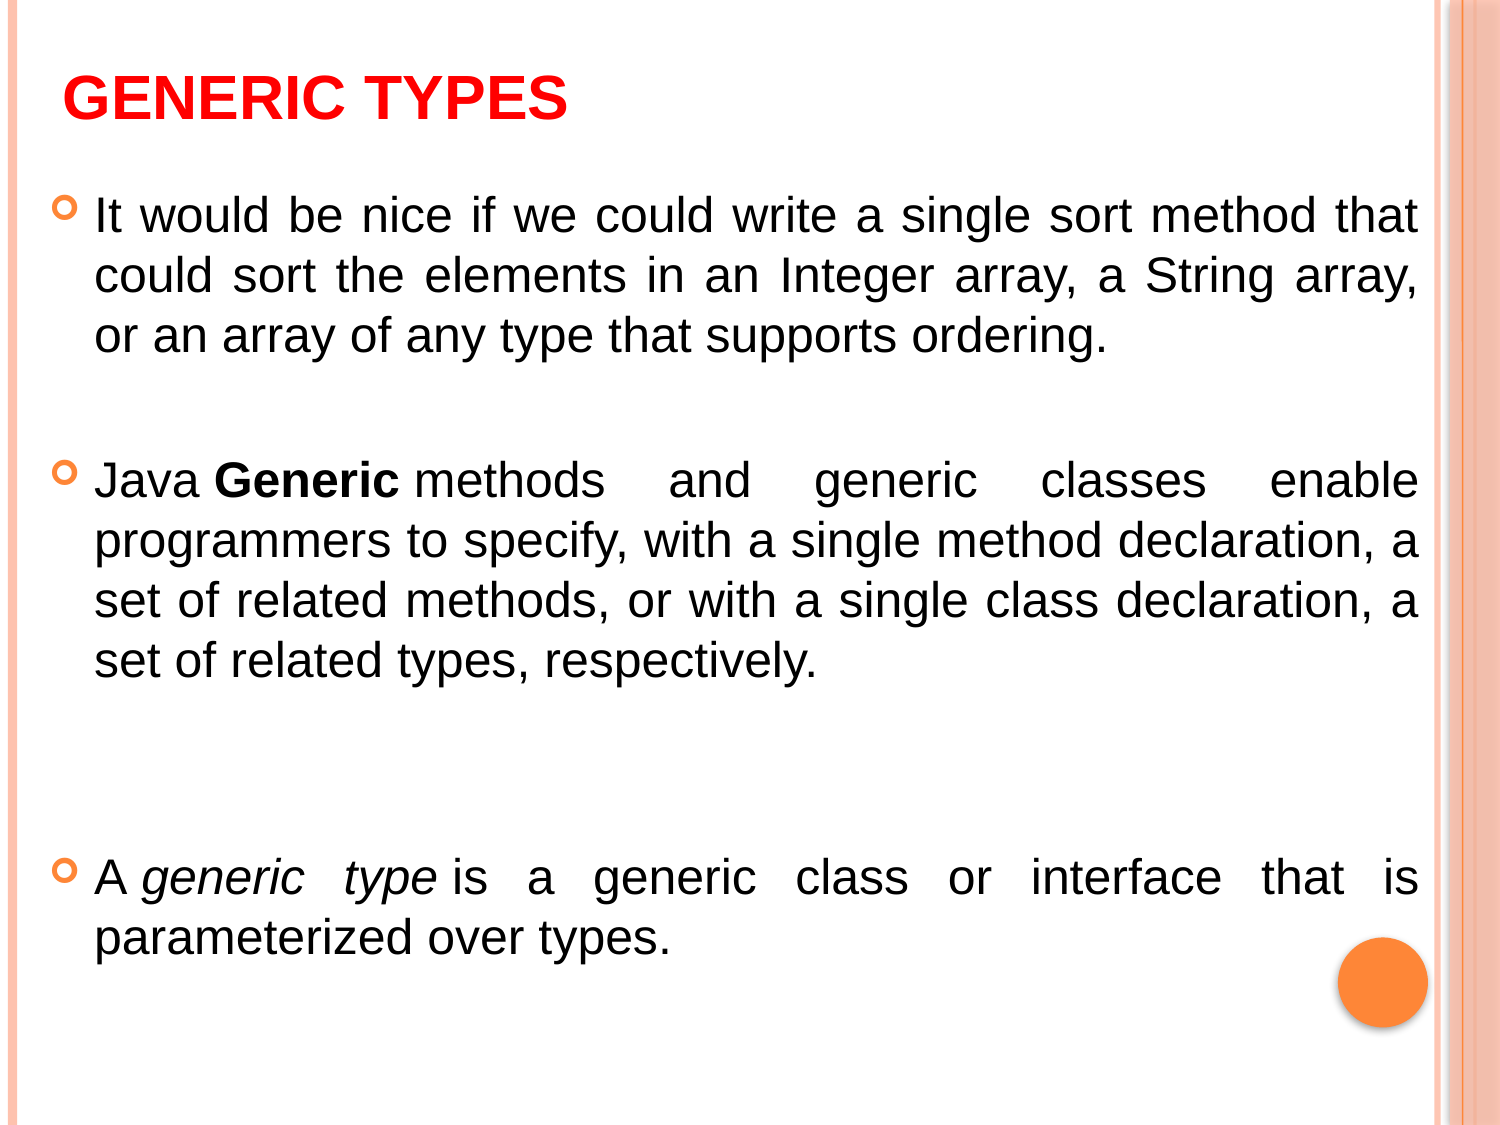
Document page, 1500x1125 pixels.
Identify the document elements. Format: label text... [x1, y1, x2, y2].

list It would be nice if we could write a single sort method that could sort the elements in an Integer array, a String array, or an array of any type that supports ordering. Java Generic methods and generic classes enable programmers to specify, with a single method declaration, a set of related methods, or with a single class declaration, a set of related types, respectively. A generic type is a generic class or interface that is parameterized over types. [34, 174, 1435, 1088]
title Generic Types [47, 14, 1423, 140]
